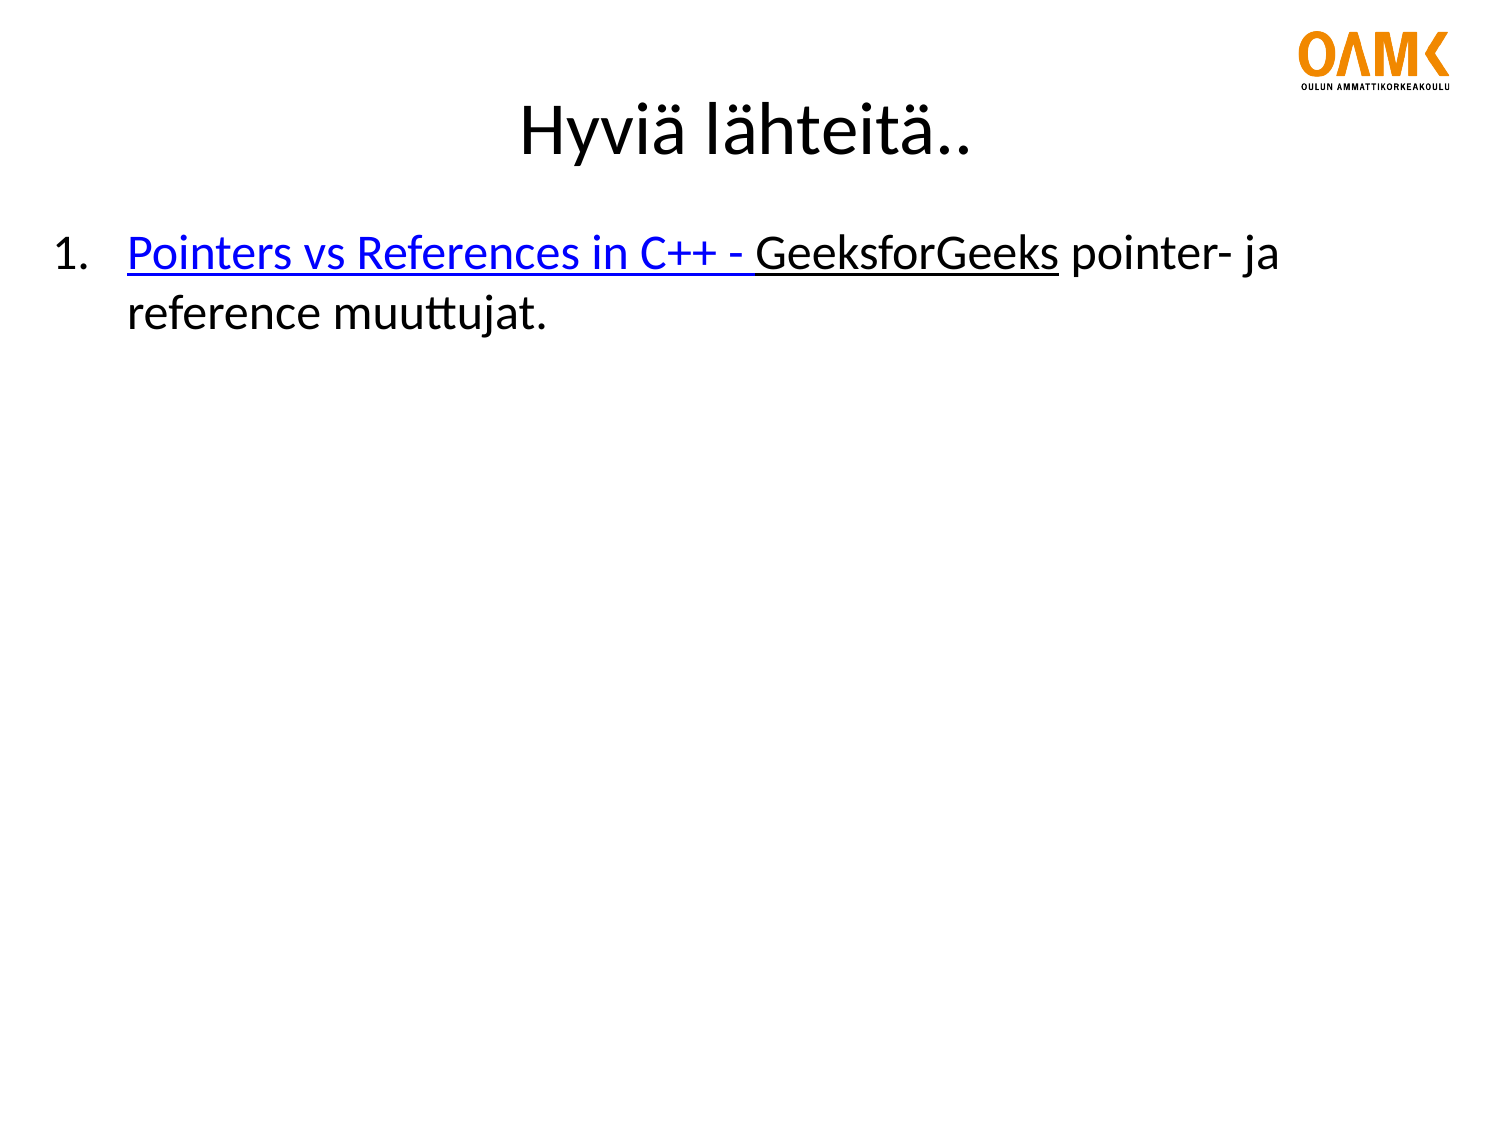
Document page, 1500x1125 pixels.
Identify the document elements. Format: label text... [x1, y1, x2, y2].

title Hyviä lähteitä.. [35, 45, 1459, 204]
picture [1273, 15, 1472, 108]
list Pointers vs References in C++ - GeeksforGeeks pointer- ja reference muuttujat. [37, 211, 1454, 1005]
